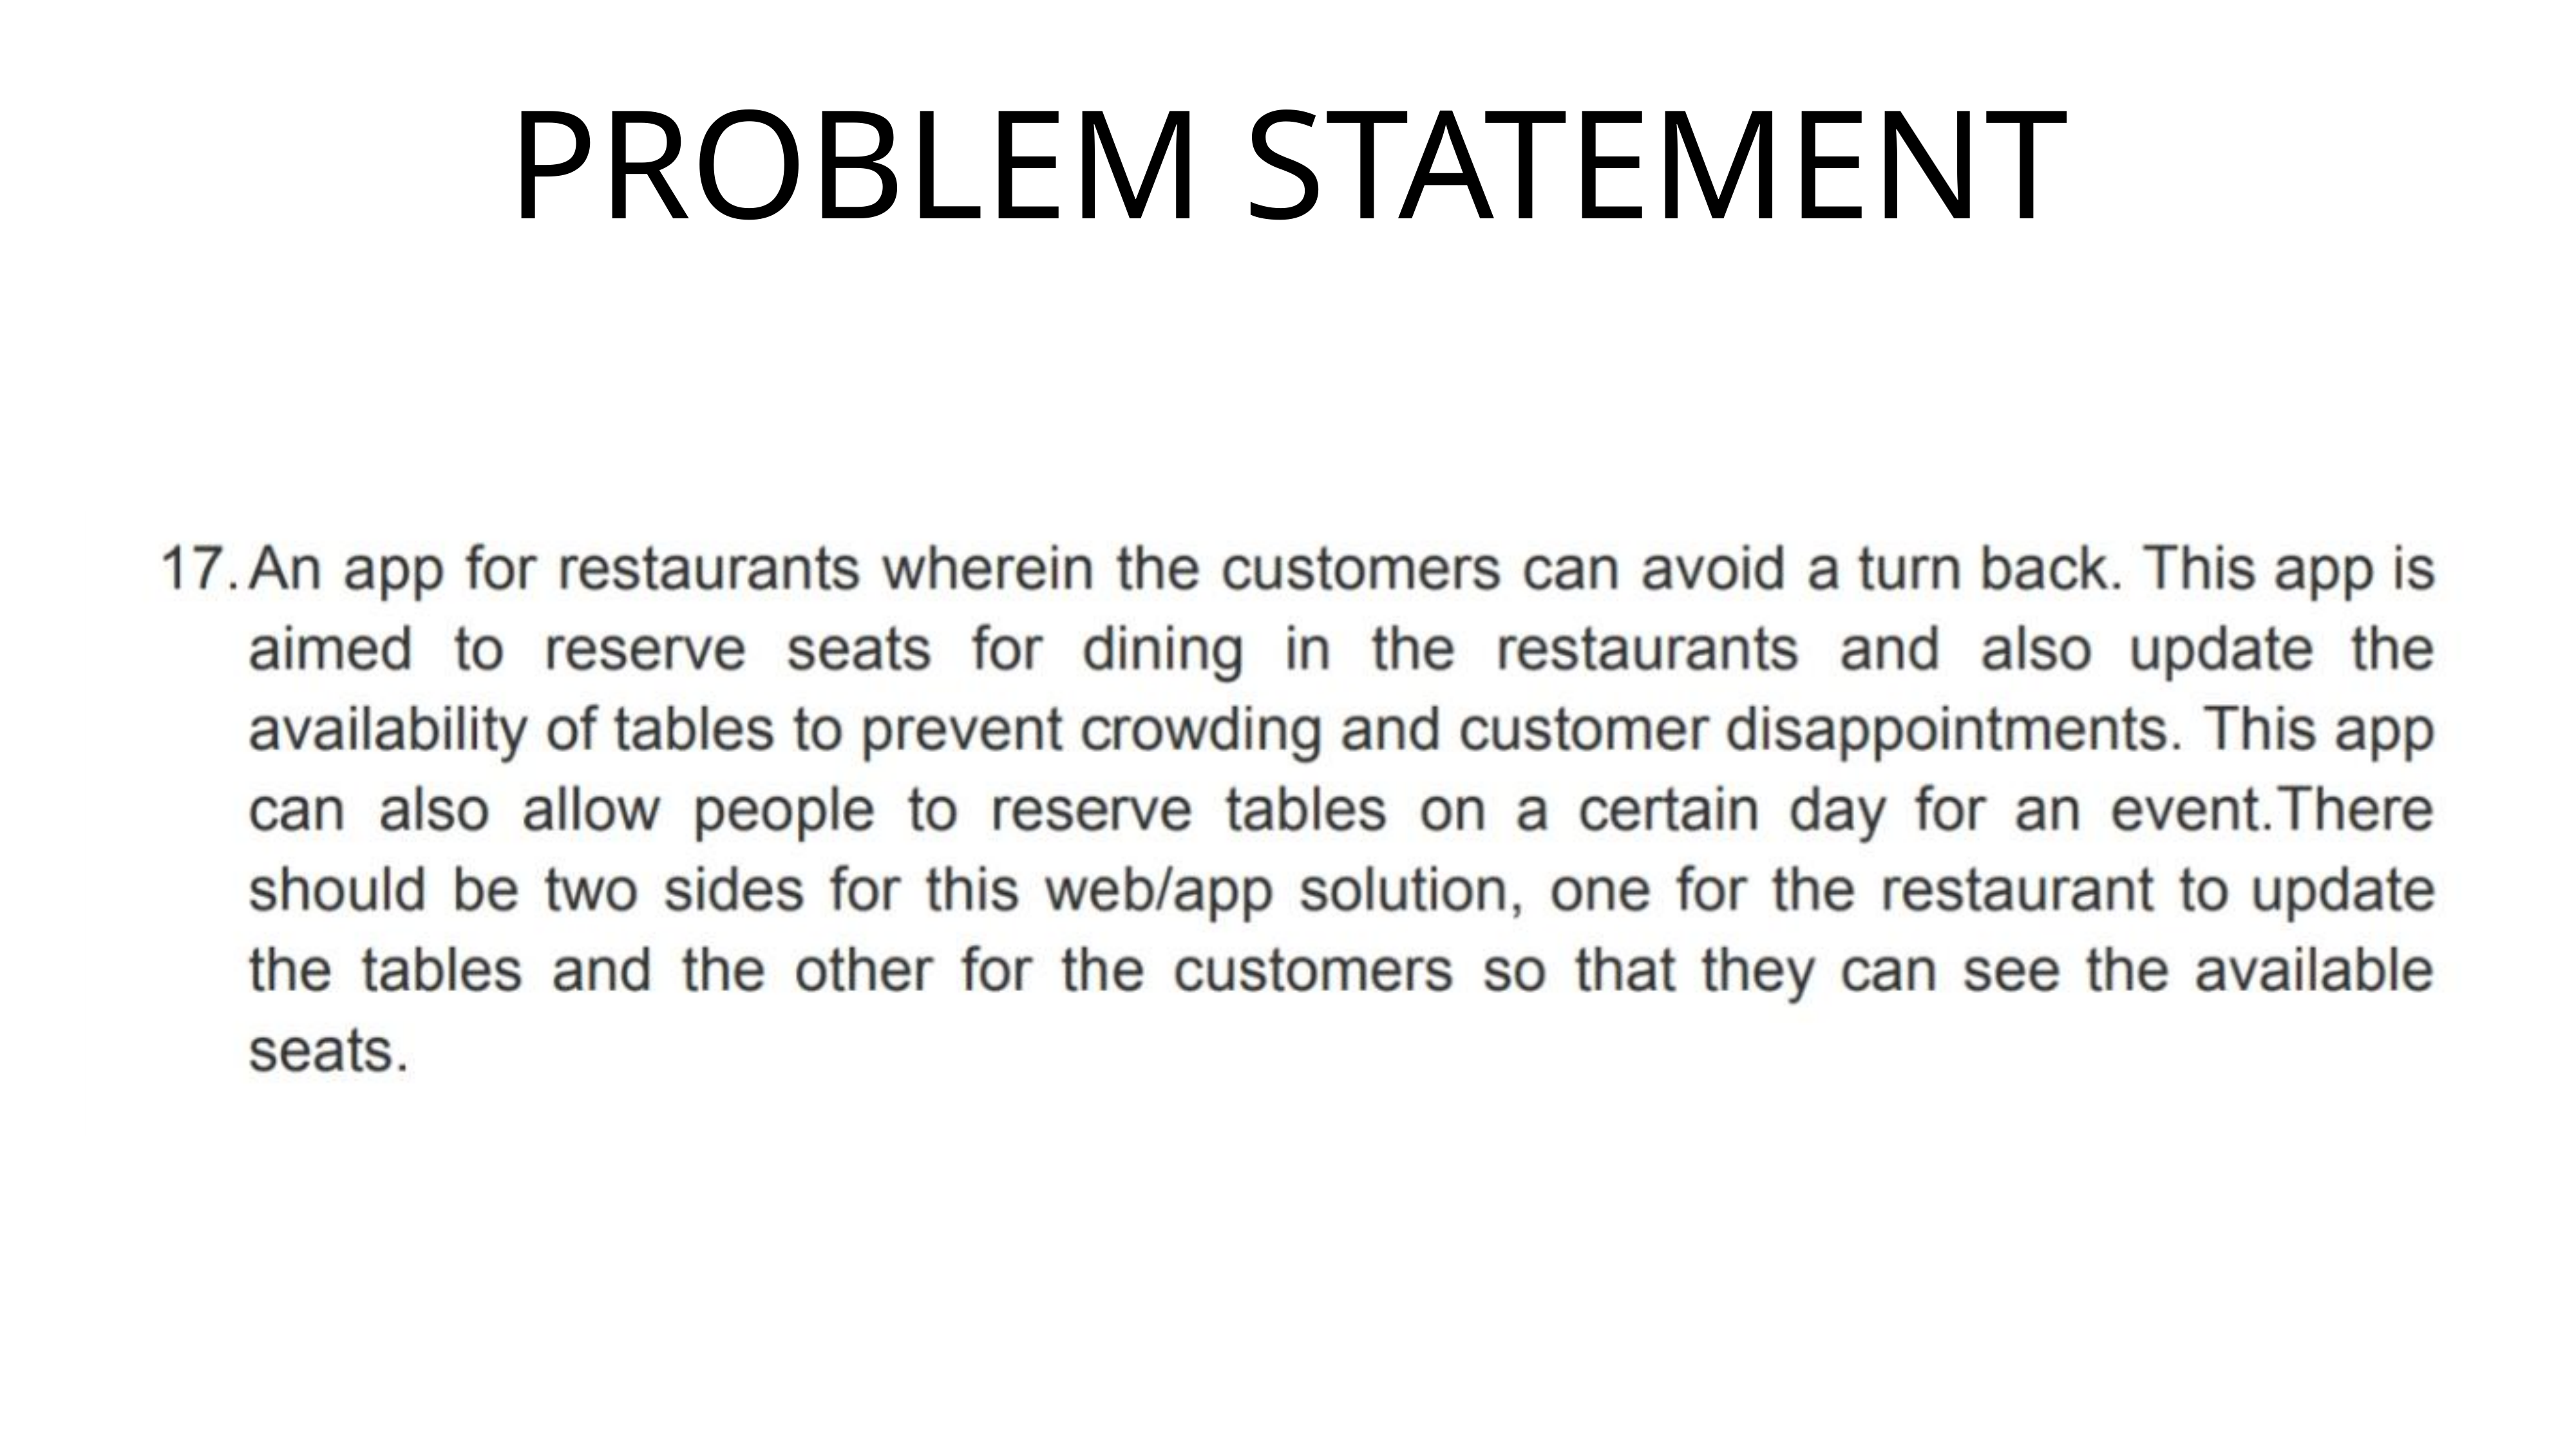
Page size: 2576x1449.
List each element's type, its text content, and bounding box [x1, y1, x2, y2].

picture [84, 511, 2492, 1137]
title PROBLEM STATEMENT [178, 37, 2398, 279]
